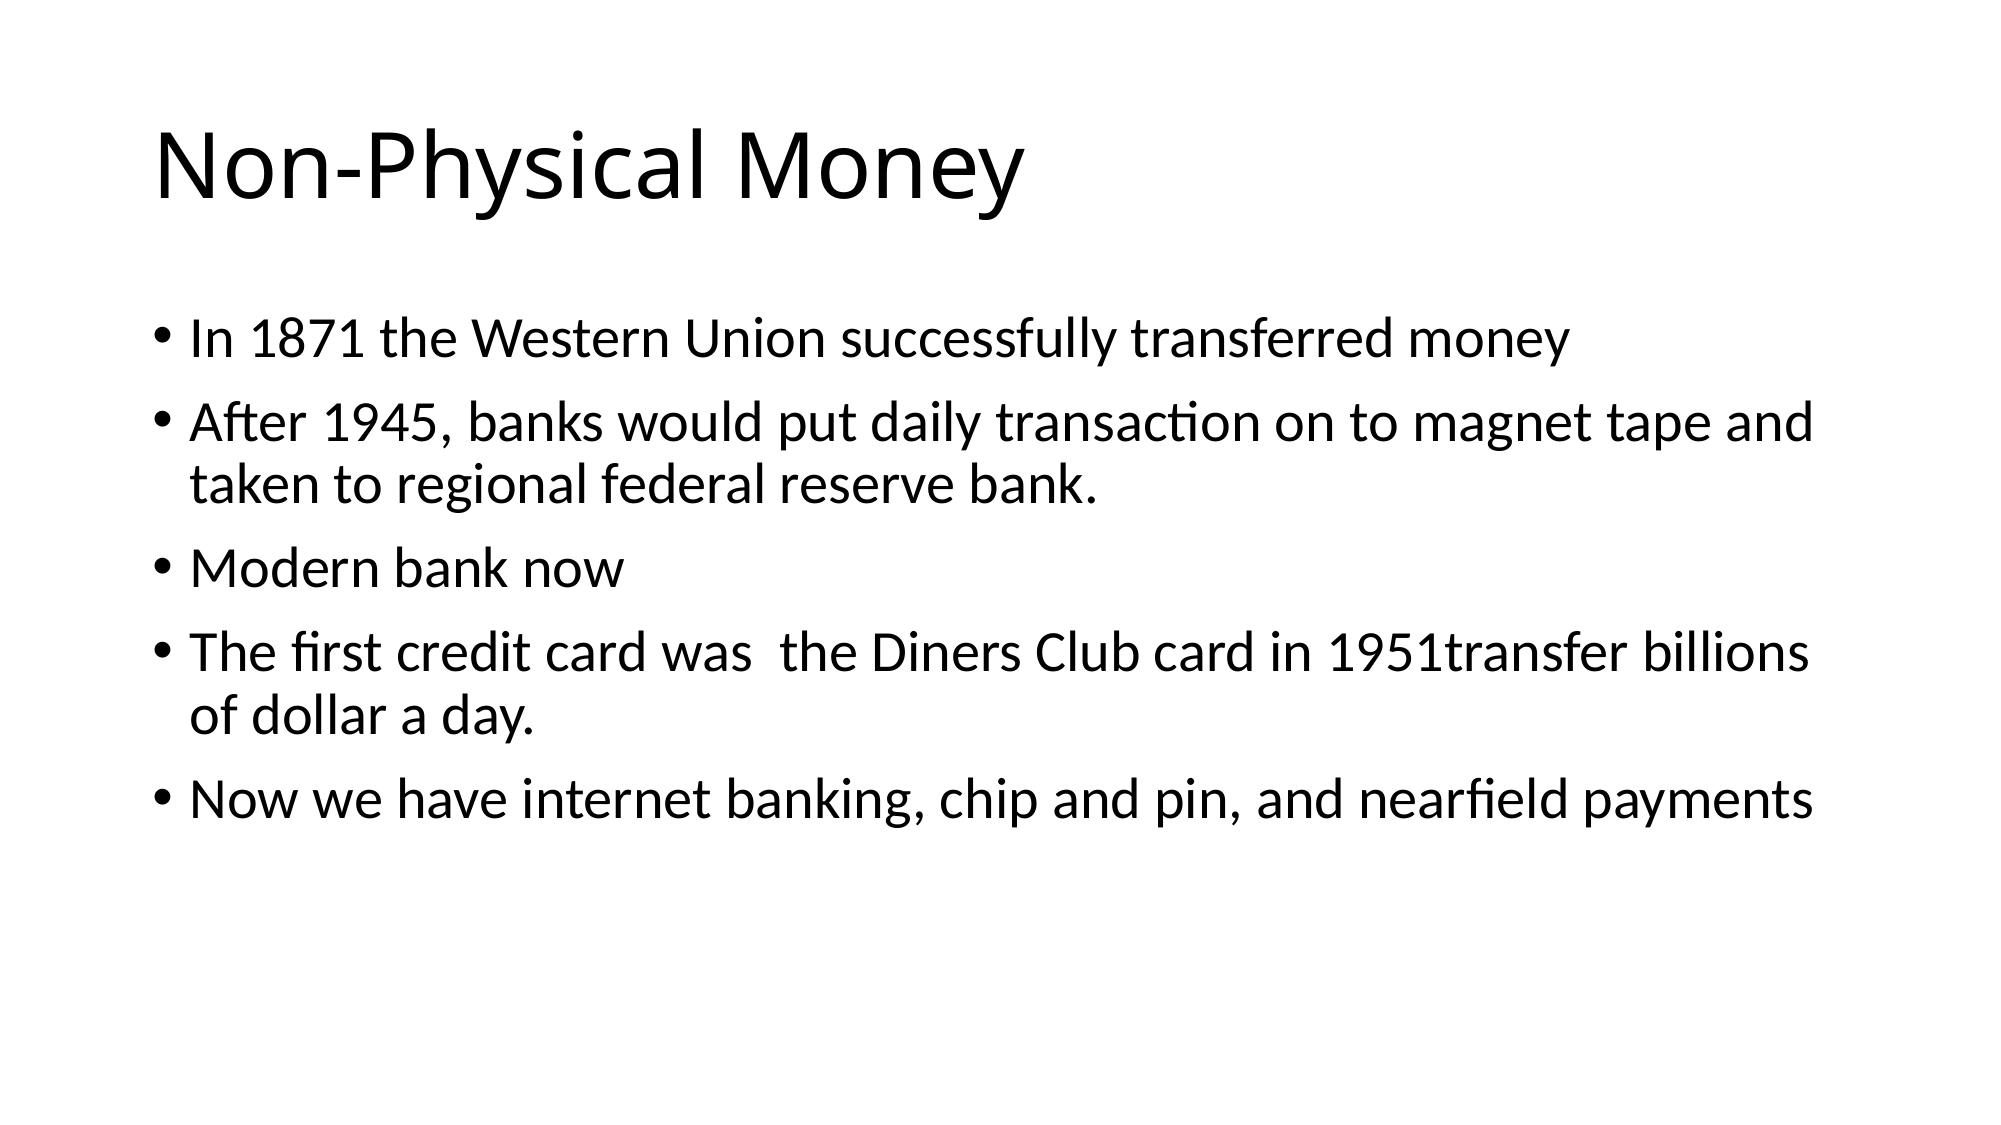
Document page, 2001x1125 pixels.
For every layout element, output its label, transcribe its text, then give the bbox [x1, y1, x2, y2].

list In 1871 the Western Union successfully transferred money After 1945, banks would put daily transaction on to magnet tape and taken to regional federal reserve bank. Modern bank now The first credit card was the Diners Club card in 1951transfer billions of dollar a day. Now we have internet banking, chip and pin, and nearfield payments [137, 299, 1863, 1014]
title Non-Physical Money [137, 59, 1863, 278]
